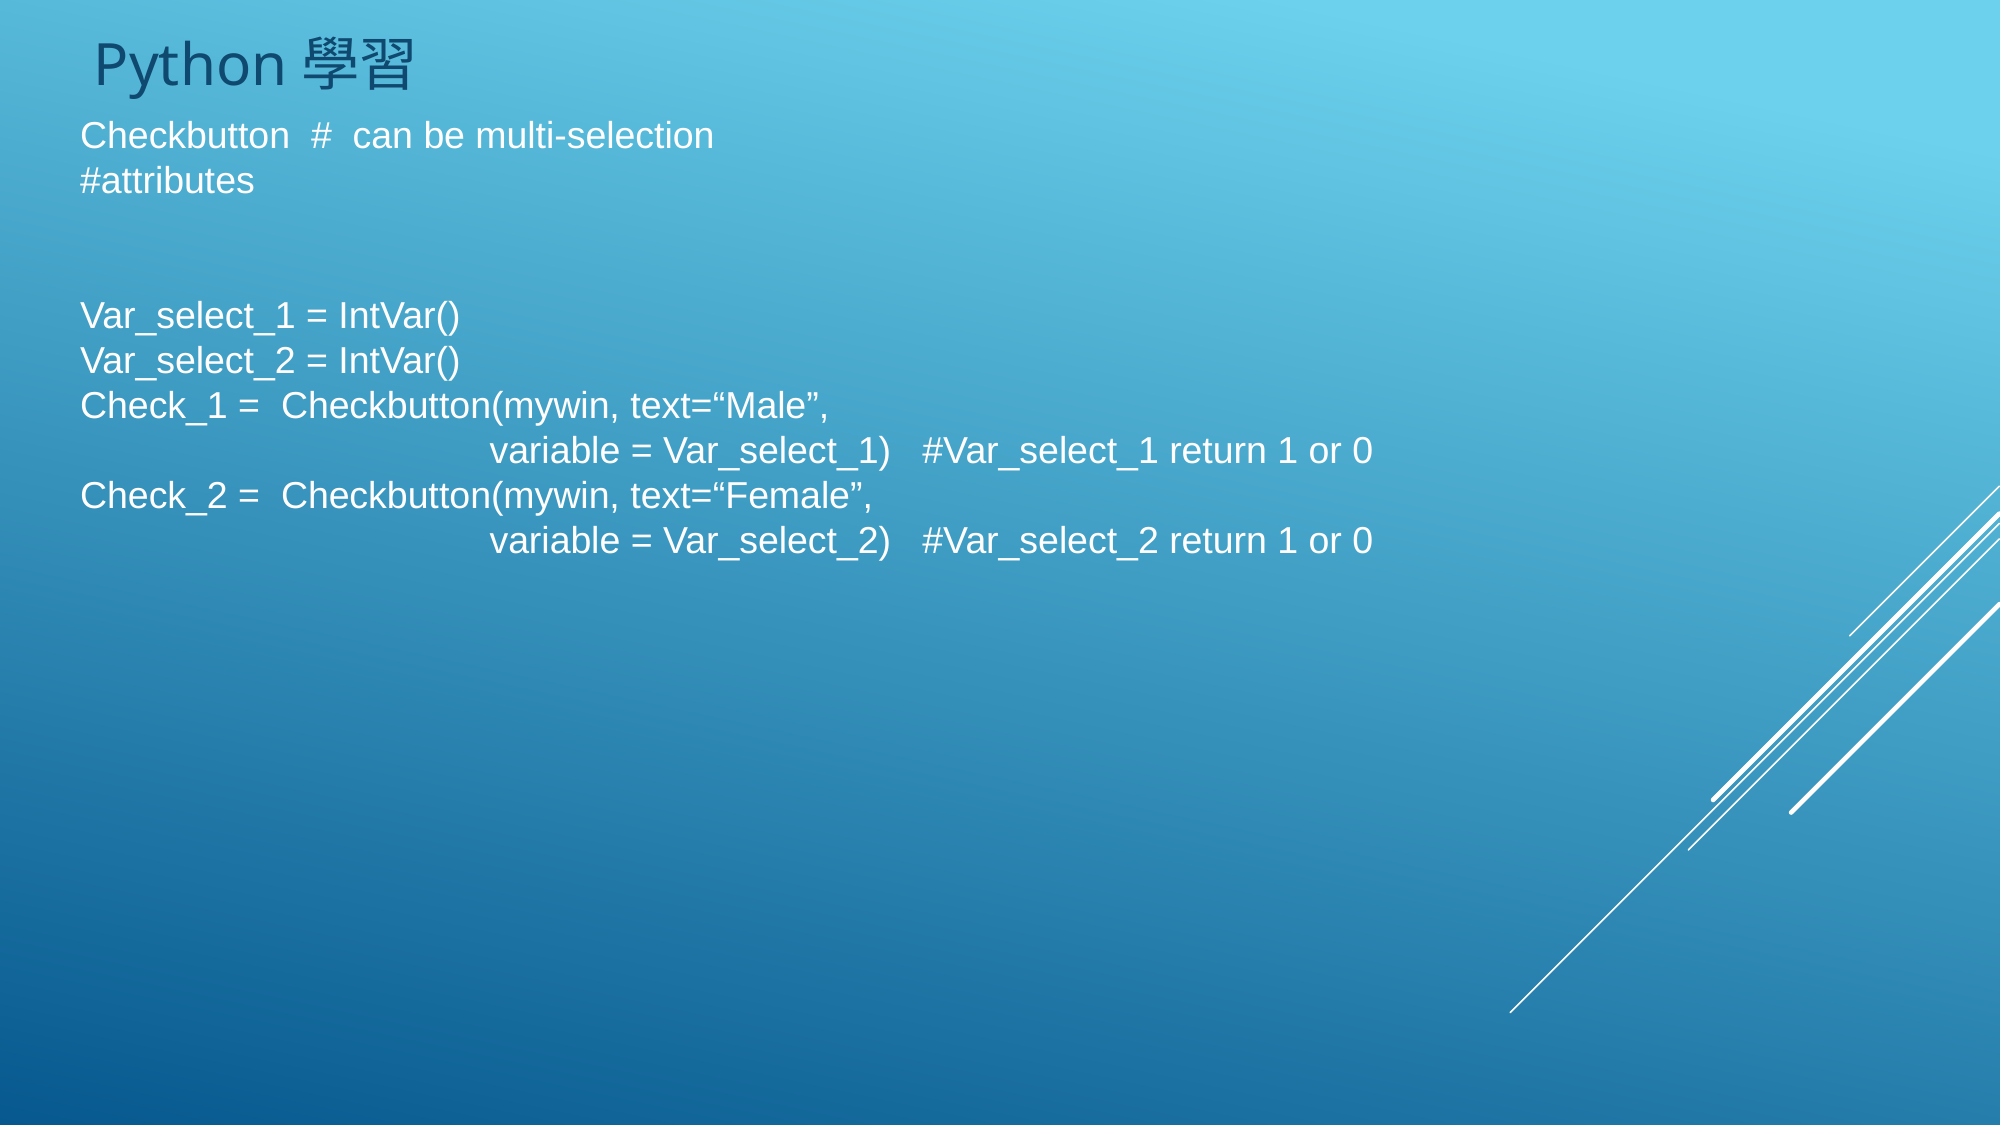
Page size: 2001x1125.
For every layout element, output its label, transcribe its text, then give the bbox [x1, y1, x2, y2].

text_box Checkbutton # can be multi-selection #attributes Var_select_1 = IntVar() Var_select_2 = IntVar() Check_1 = Checkbutton(mywin, text=“Male”, variable = Var_select_1) #Var_select_1 return 1 or 0 Check_2 = Checkbutton(mywin, text=“Female”, variable = Var_select_2) #Var_select_2 return 1 or 0 [65, 104, 1959, 704]
list Python學習 [78, 19, 1479, 106]
